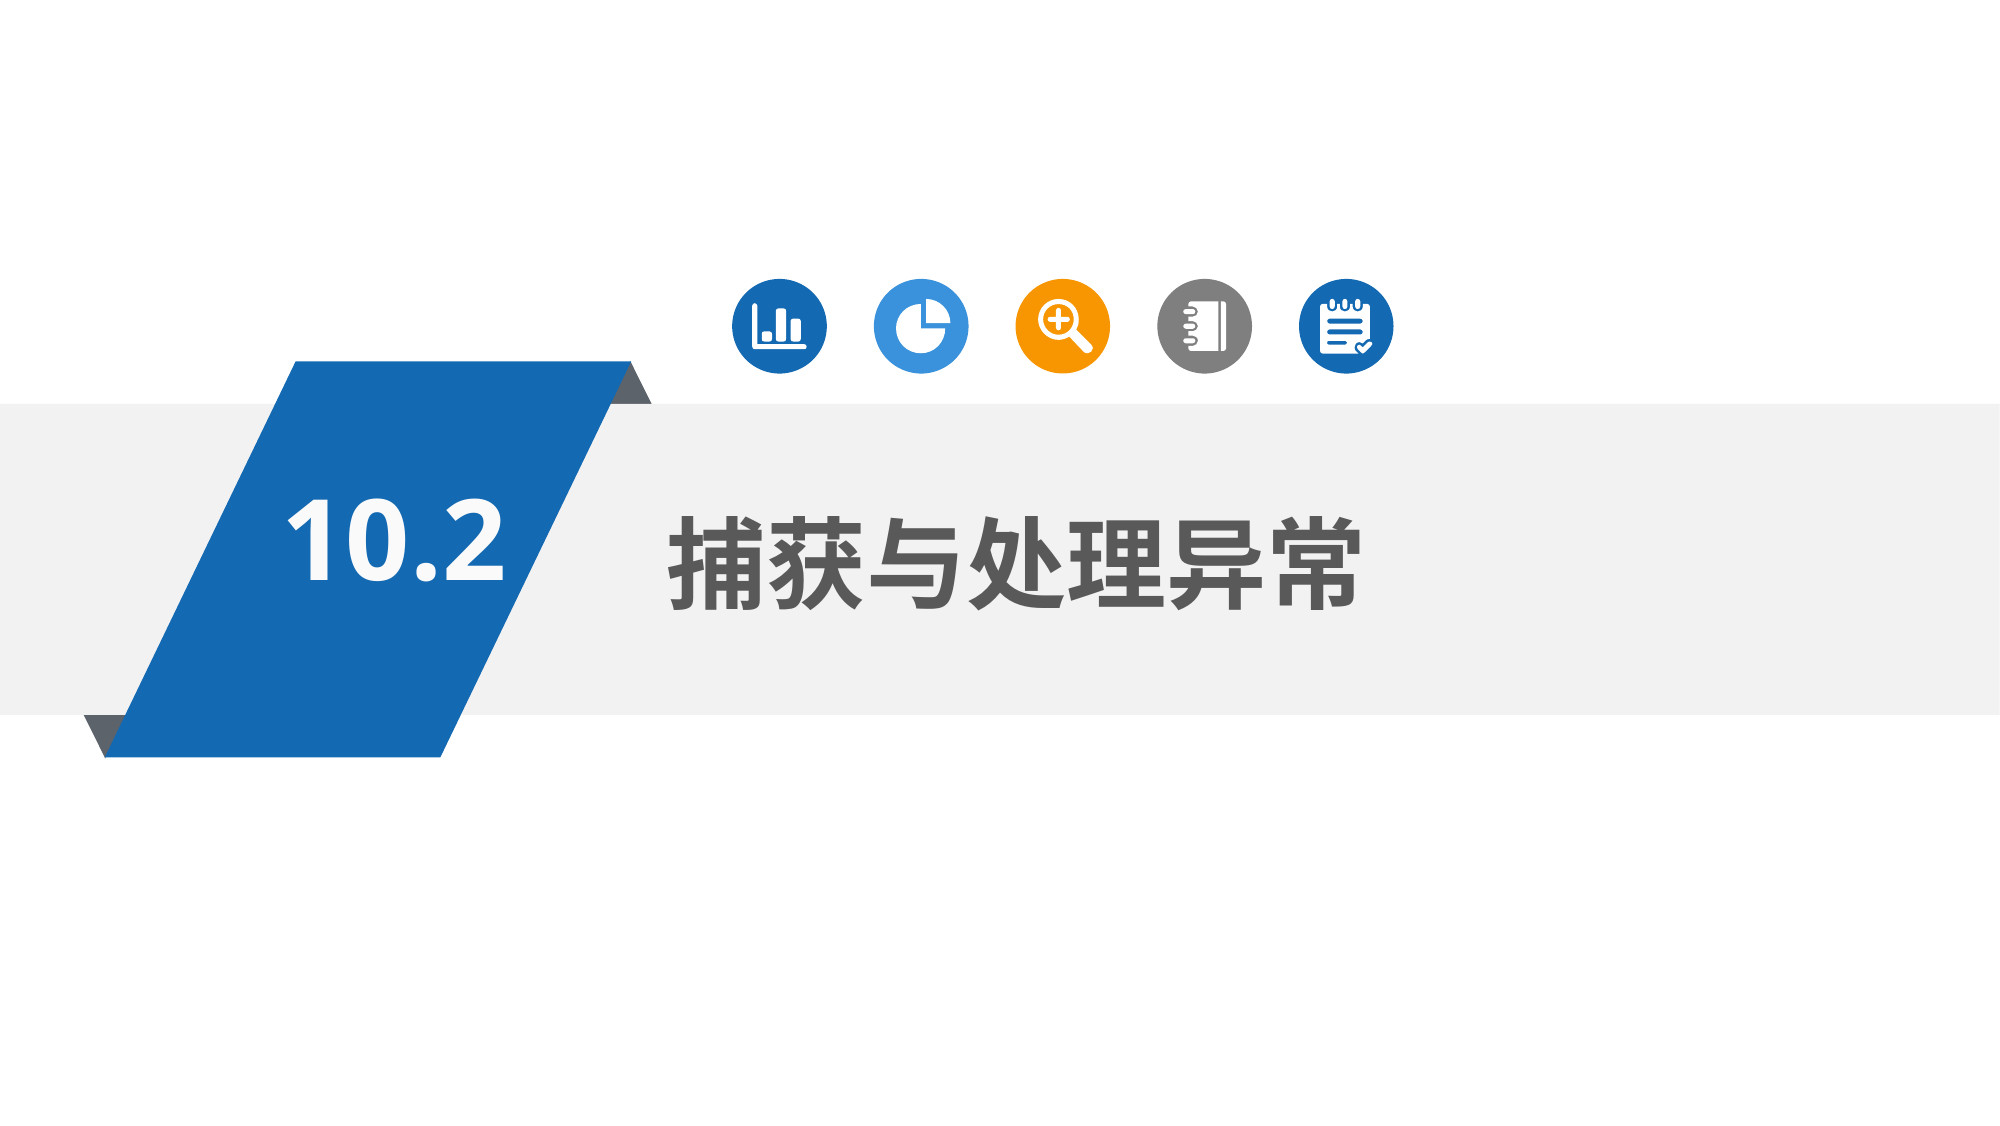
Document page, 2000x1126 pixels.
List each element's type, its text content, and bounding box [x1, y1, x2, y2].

text_box 捕获与处理异常 [651, 494, 1756, 630]
text_box 10.2 [266, 460, 552, 611]
